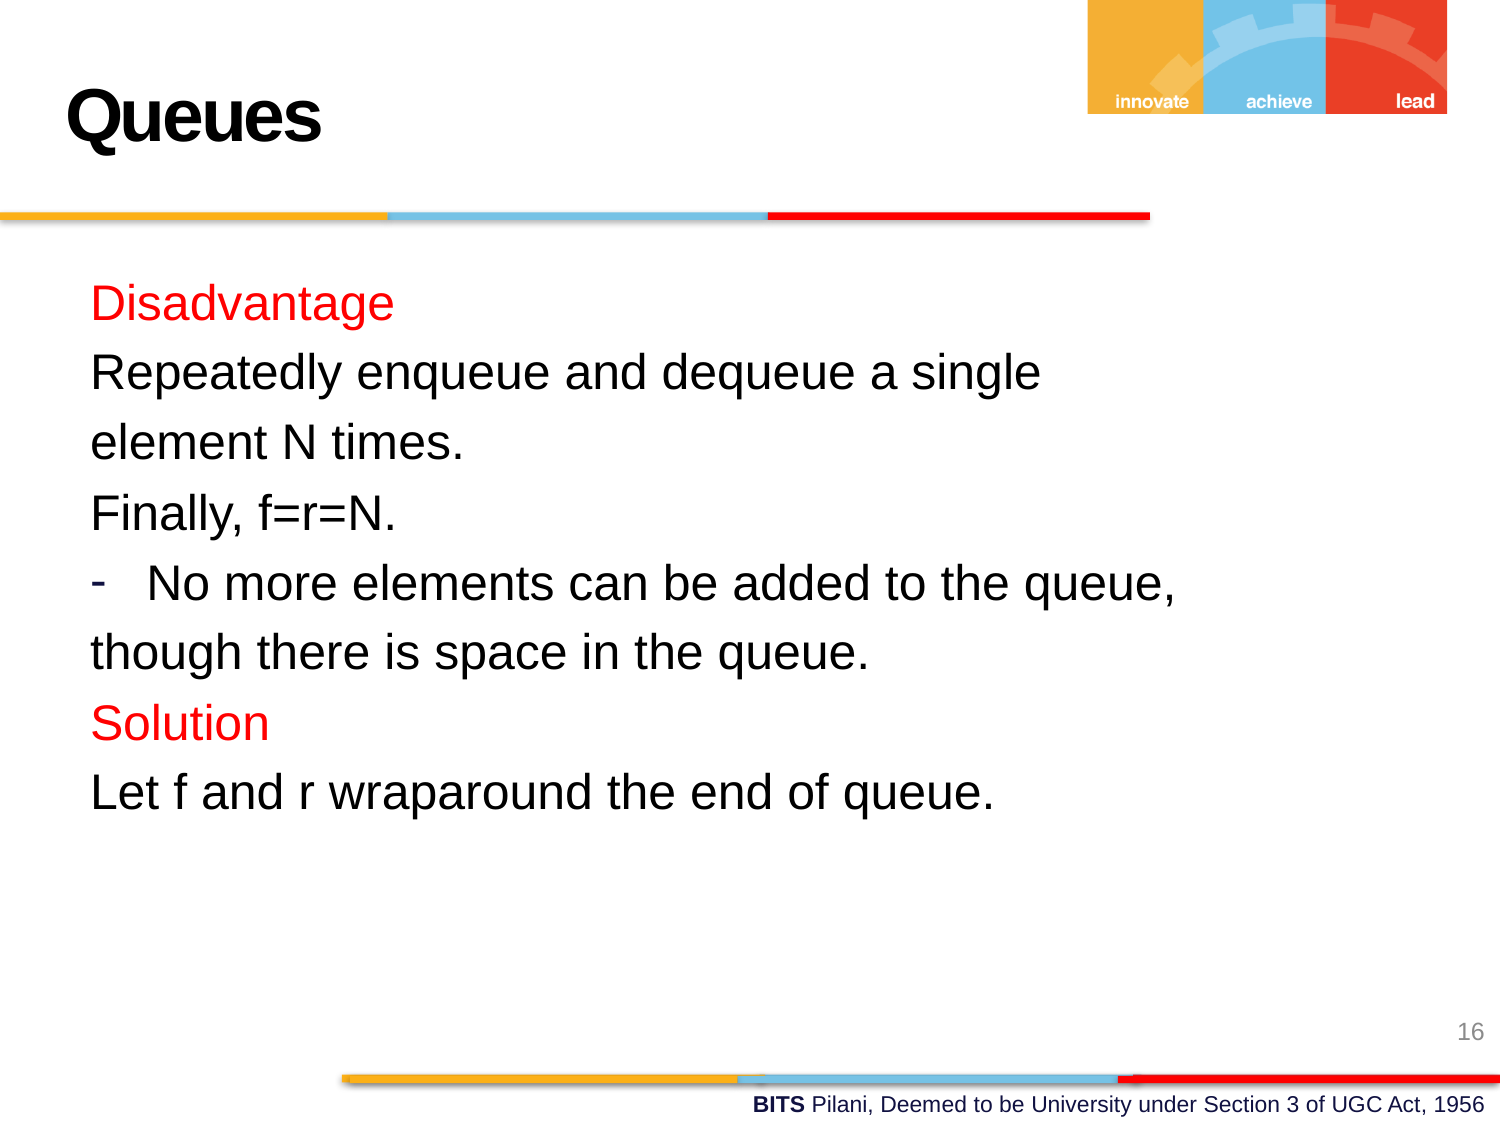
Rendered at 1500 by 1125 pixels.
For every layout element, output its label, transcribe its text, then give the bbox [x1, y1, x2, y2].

list Queues [50, 24, 1088, 213]
slide_number 16 [1149, 1000, 1500, 1061]
picture [1087, 0, 1448, 114]
list Disadvantage Repeatedly enqueue and dequeue a single element N times. Finally, f=r=N. No more elements can be added to the queue, though there is space in the queue. Solution Let f and r wraparound the end of queue. [75, 262, 1425, 1005]
